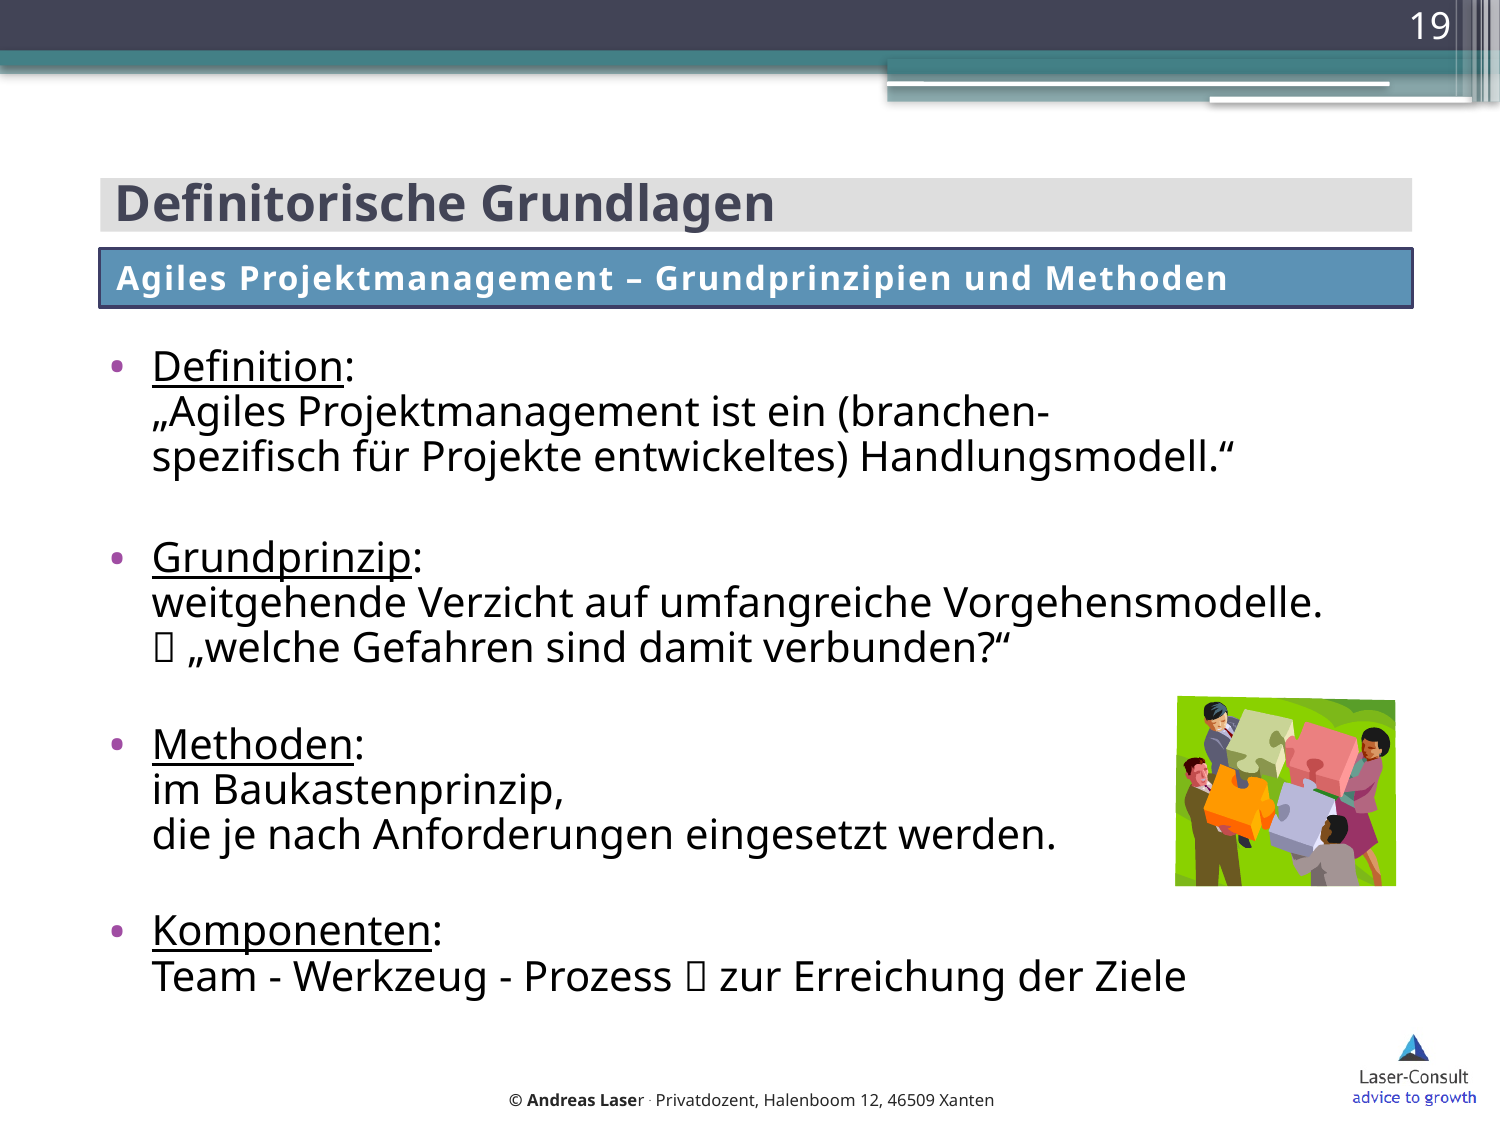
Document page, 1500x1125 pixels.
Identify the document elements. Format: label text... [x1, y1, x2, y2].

text_box Agiles Projektmanagement – Grundprinzipien und Methoden [98, 247, 1414, 309]
title Definitorische Grundlagen [100, 113, 1427, 289]
text_box Definition: „Agiles Projektmanagement ist ein (branchen- spezifisch für Projekte entwickeltes) Handlungsmodell.“ Grundprinzip: weitgehende Verzicht auf umfangreiche Vorgehensmodelle.  „welche Gefahren sind damit verbunden?“ Methoden: im Baukastenprinzip, die je nach Anforderungen eingesetzt werden. Komponenten: Team - Werkzeug - Prozess  zur Erreichung der Ziele [76, 337, 1425, 1024]
picture [1174, 692, 1400, 890]
slide_number 19 [1341, 0, 1466, 61]
picture [1337, 1027, 1491, 1117]
